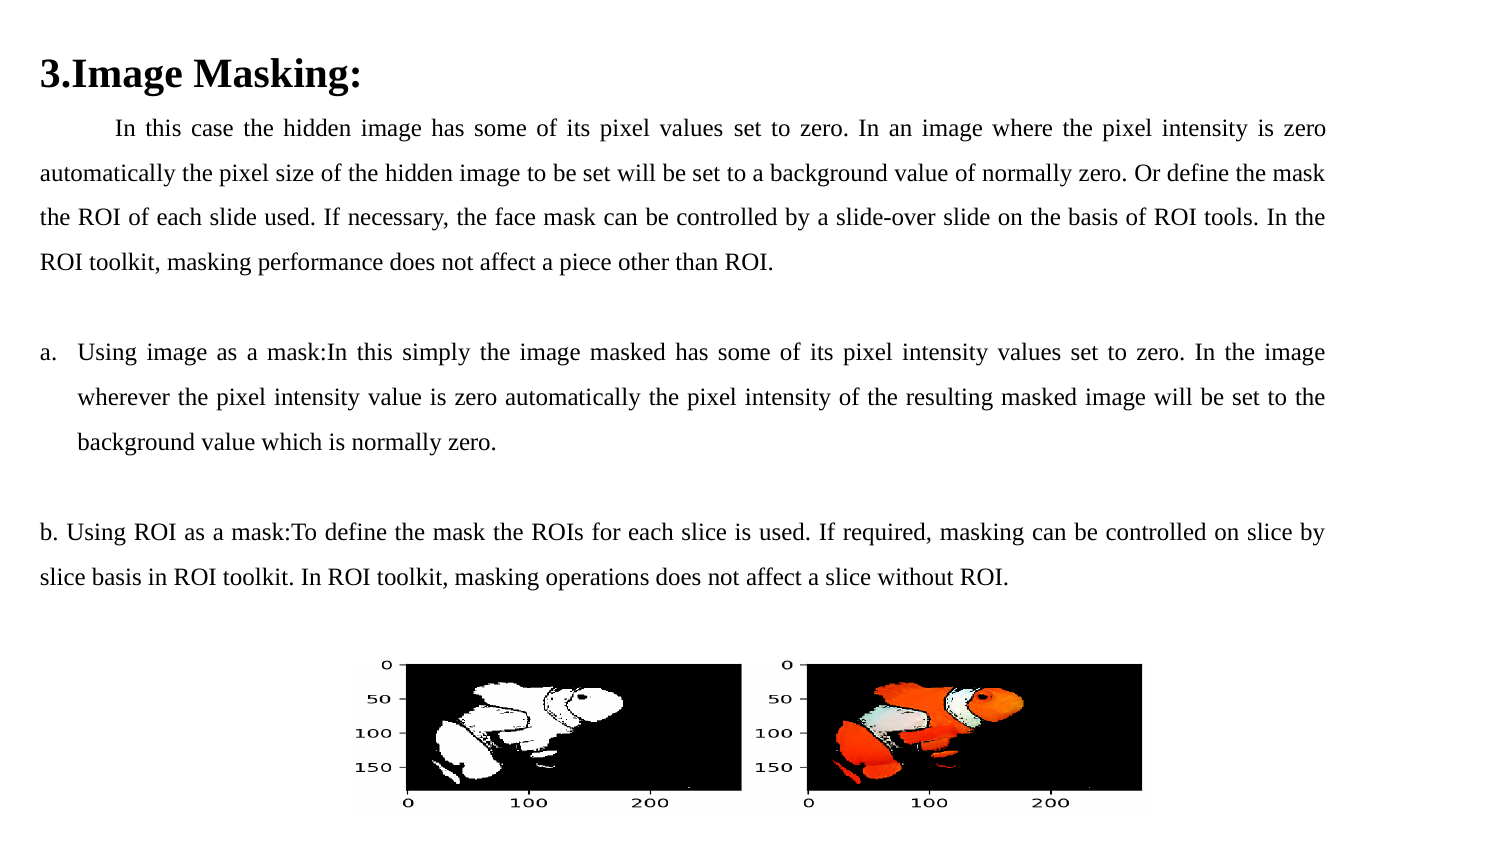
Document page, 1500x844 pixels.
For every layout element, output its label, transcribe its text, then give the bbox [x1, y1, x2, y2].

text_box 3.Image Masking: In this case the hidden image has some of its pixel values ​​set to zero. In an image where the pixel intensity is zero automatically the pixel size of the hidden image to be set will be set to a background value of normally zero. Or define the mask the ROI of each slide used. If necessary, the face mask can be controlled by a slide-over slide on the basis of ROI tools. In the ROI toolkit, masking performance does not affect a piece other than ROI. Using image as a mask:In this simply the image masked has some of its pixel intensity values set to zero. In the image wherever the pixel intensity value is zero automatically the pixel intensity of the resulting masked image will be set to the background value which is normally zero. b. Using ROI as a mask:To define the mask the ROIs for each slice is used. If required, masking can be controlled on slice by slice basis in ROI toolkit. In ROI toolkit, masking operations does not affect a slice without ROI. [24, 13, 1343, 643]
picture [348, 658, 1152, 816]
